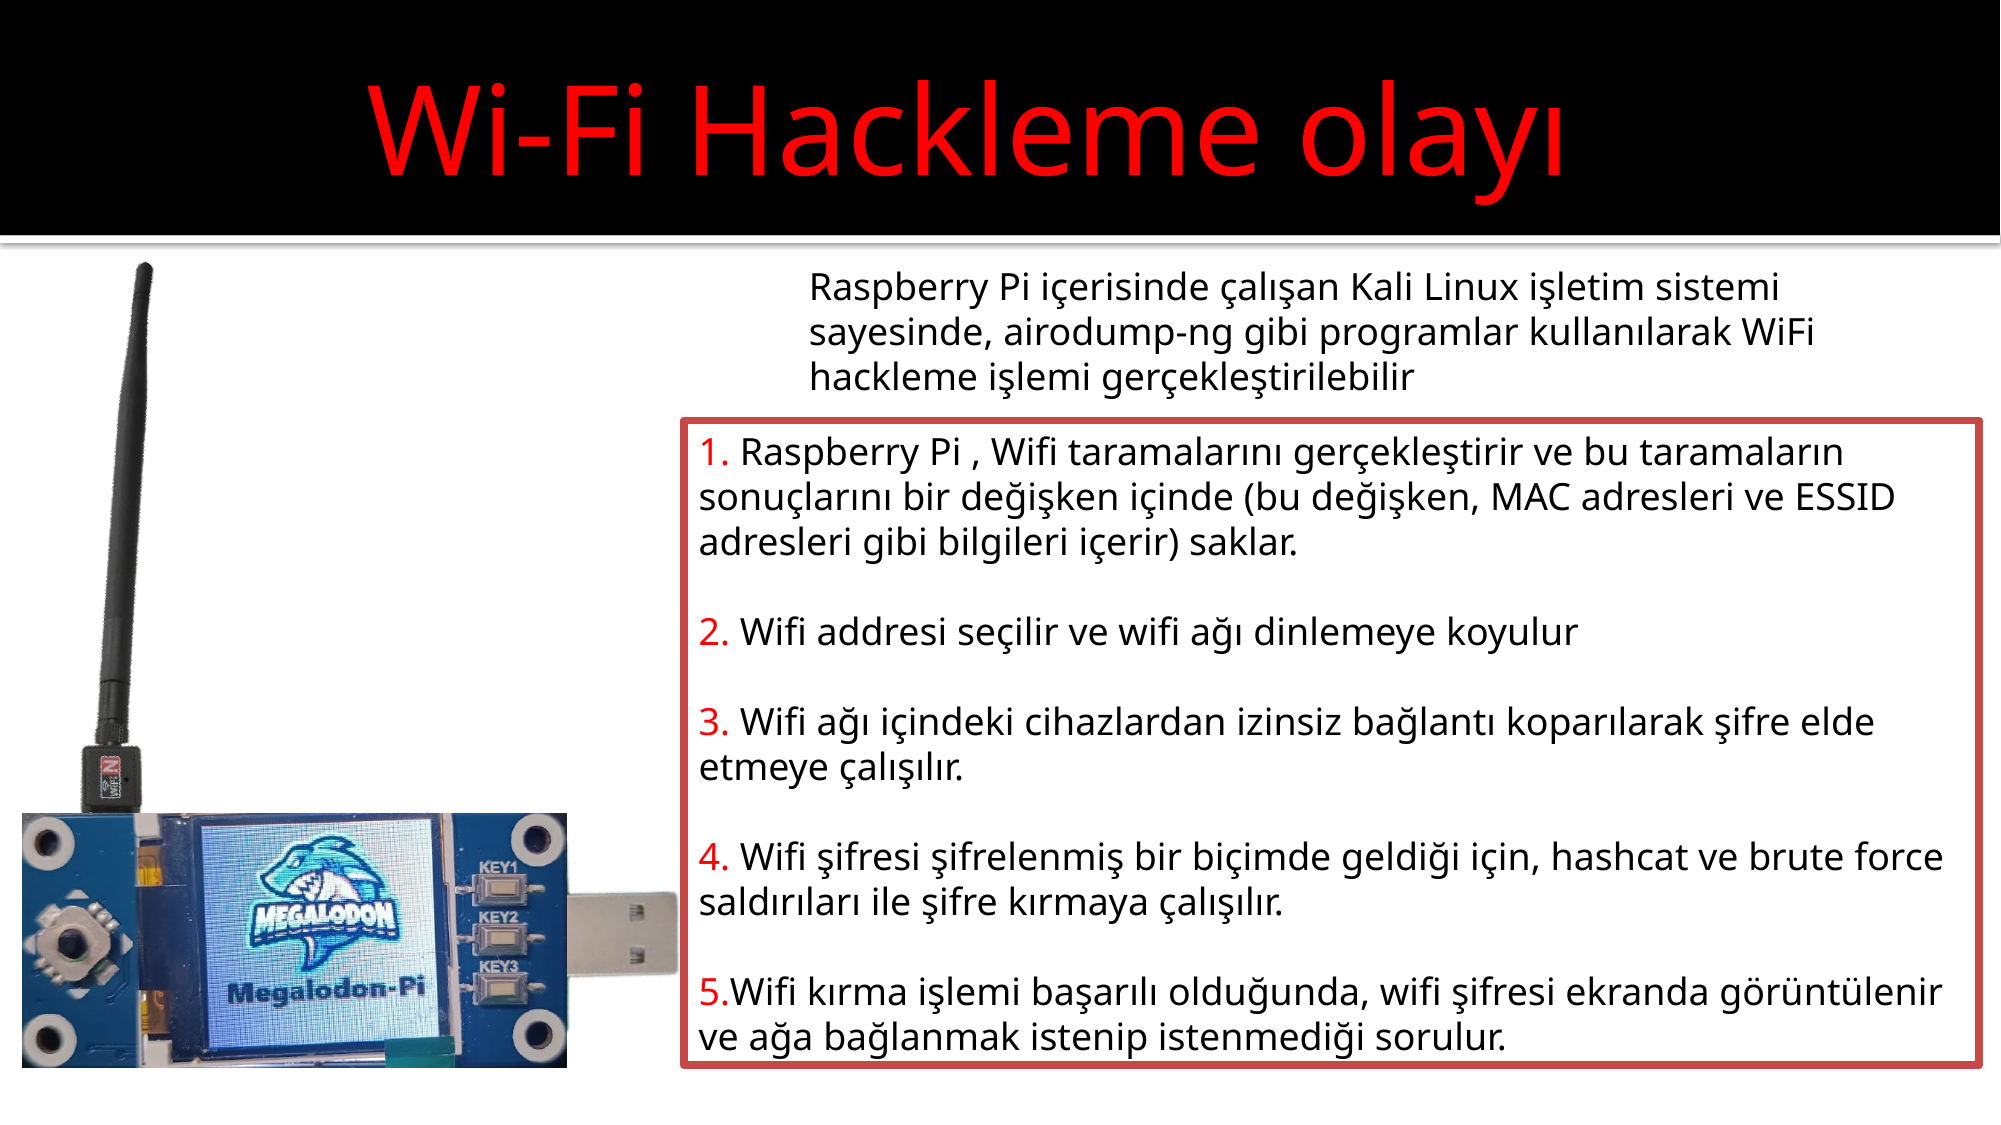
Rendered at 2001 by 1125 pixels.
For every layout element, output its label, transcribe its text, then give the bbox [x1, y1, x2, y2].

text_box Raspberry Pi içerisinde çalışan Kali Linux işletim sistemi sayesinde, airodump-ng gibi programlar kullanılarak WiFi hackleme işlemi gerçekleştirilebilir [794, 255, 1846, 406]
text_box 1. Raspberry Pi , Wifi taramalarını gerçekleştirir ve bu taramaların sonuçlarını bir değişken içinde (bu değişken, MAC adresleri ve ESSID adresleri gibi bilgileri içerir) saklar. 2. Wifi addresi seçilir ve wifi ağı dinlemeye koyulur 3. Wifi ağı içindeki cihazlardan izinsiz bağlantı koparılarak şifre elde etmeye çalışılır. 4. Wifi şifresi şifrelenmiş bir biçimde geldiği için, hashcat ve brute force saldırıları ile şifre kırmaya çalışılır. 5.Wifi kırma işlemi başarılı olduğunda, wifi şifresi ekranda görüntülenir ve ağa bağlanmak istenip istenmediği sorulur. [680, 417, 1983, 1069]
picture [0, 197, 825, 1125]
text_box Wi-Fi Hackleme olayı [351, 42, 1587, 208]
